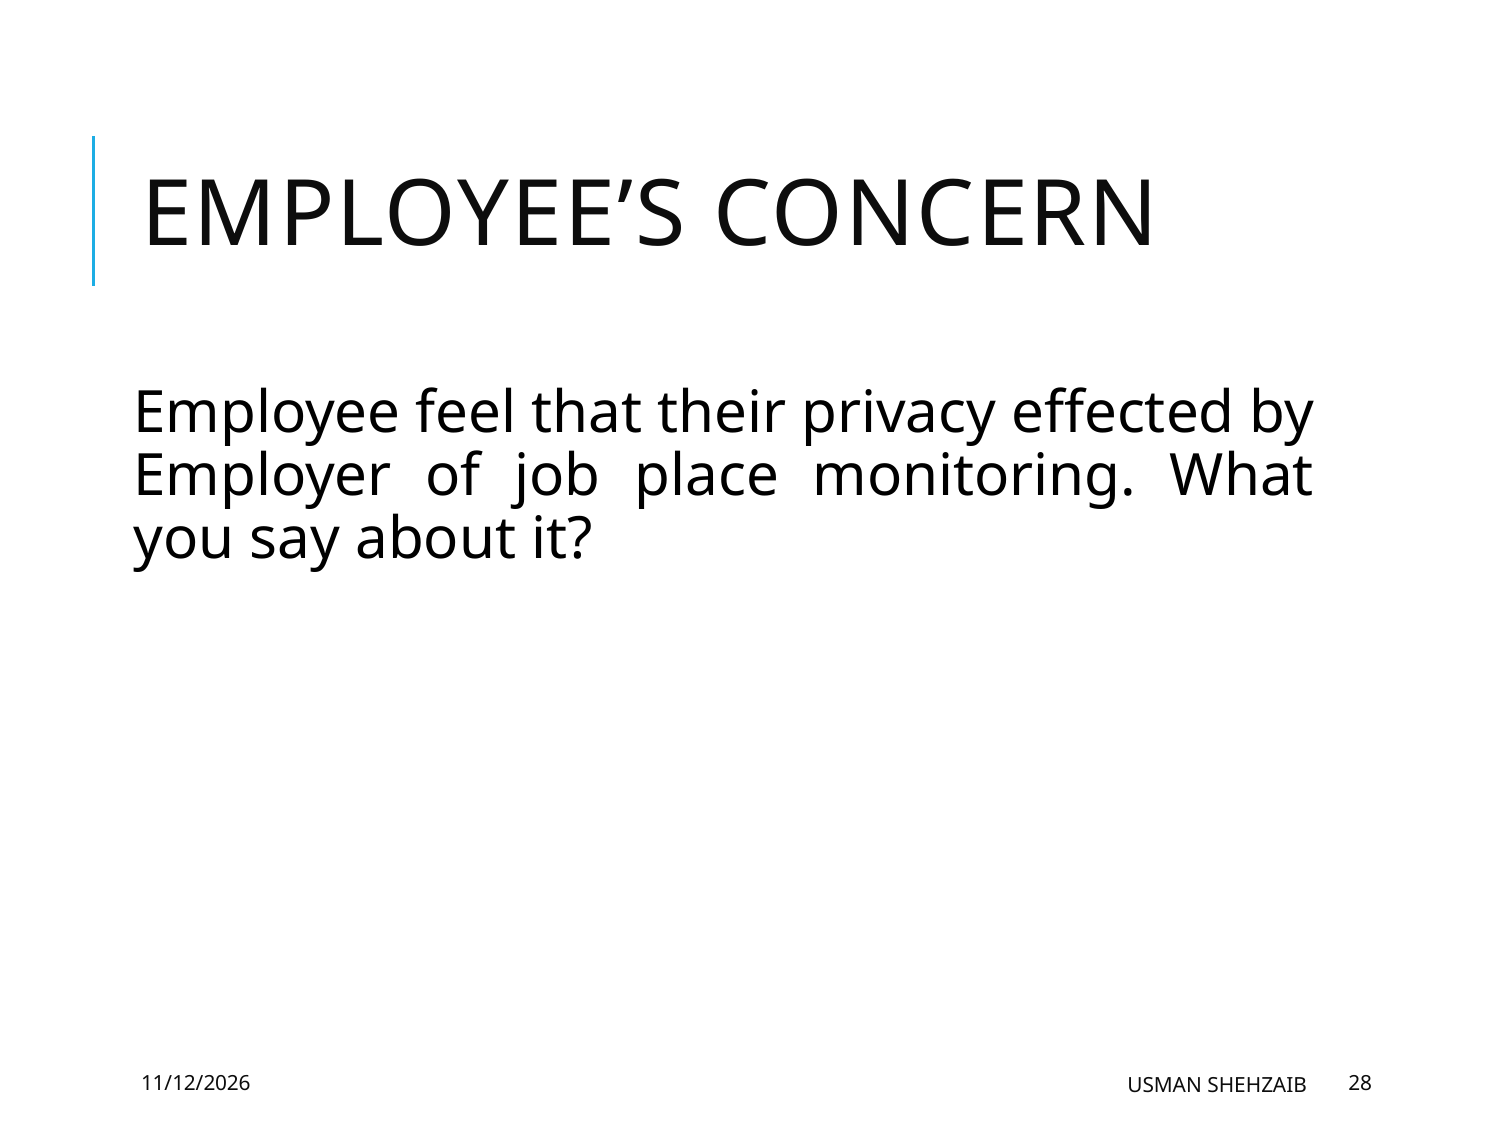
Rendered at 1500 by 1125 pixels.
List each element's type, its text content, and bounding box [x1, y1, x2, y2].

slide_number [126, 1061, 392, 1107]
list Employee feel that their privacy effected by Employer of job place monitoring. What you say about it? [126, 375, 1322, 1035]
slide_number 28 [1333, 1061, 1454, 1107]
title Employee’s concern [126, 96, 1322, 342]
footer Usman Shehzaib [595, 1061, 1322, 1107]
